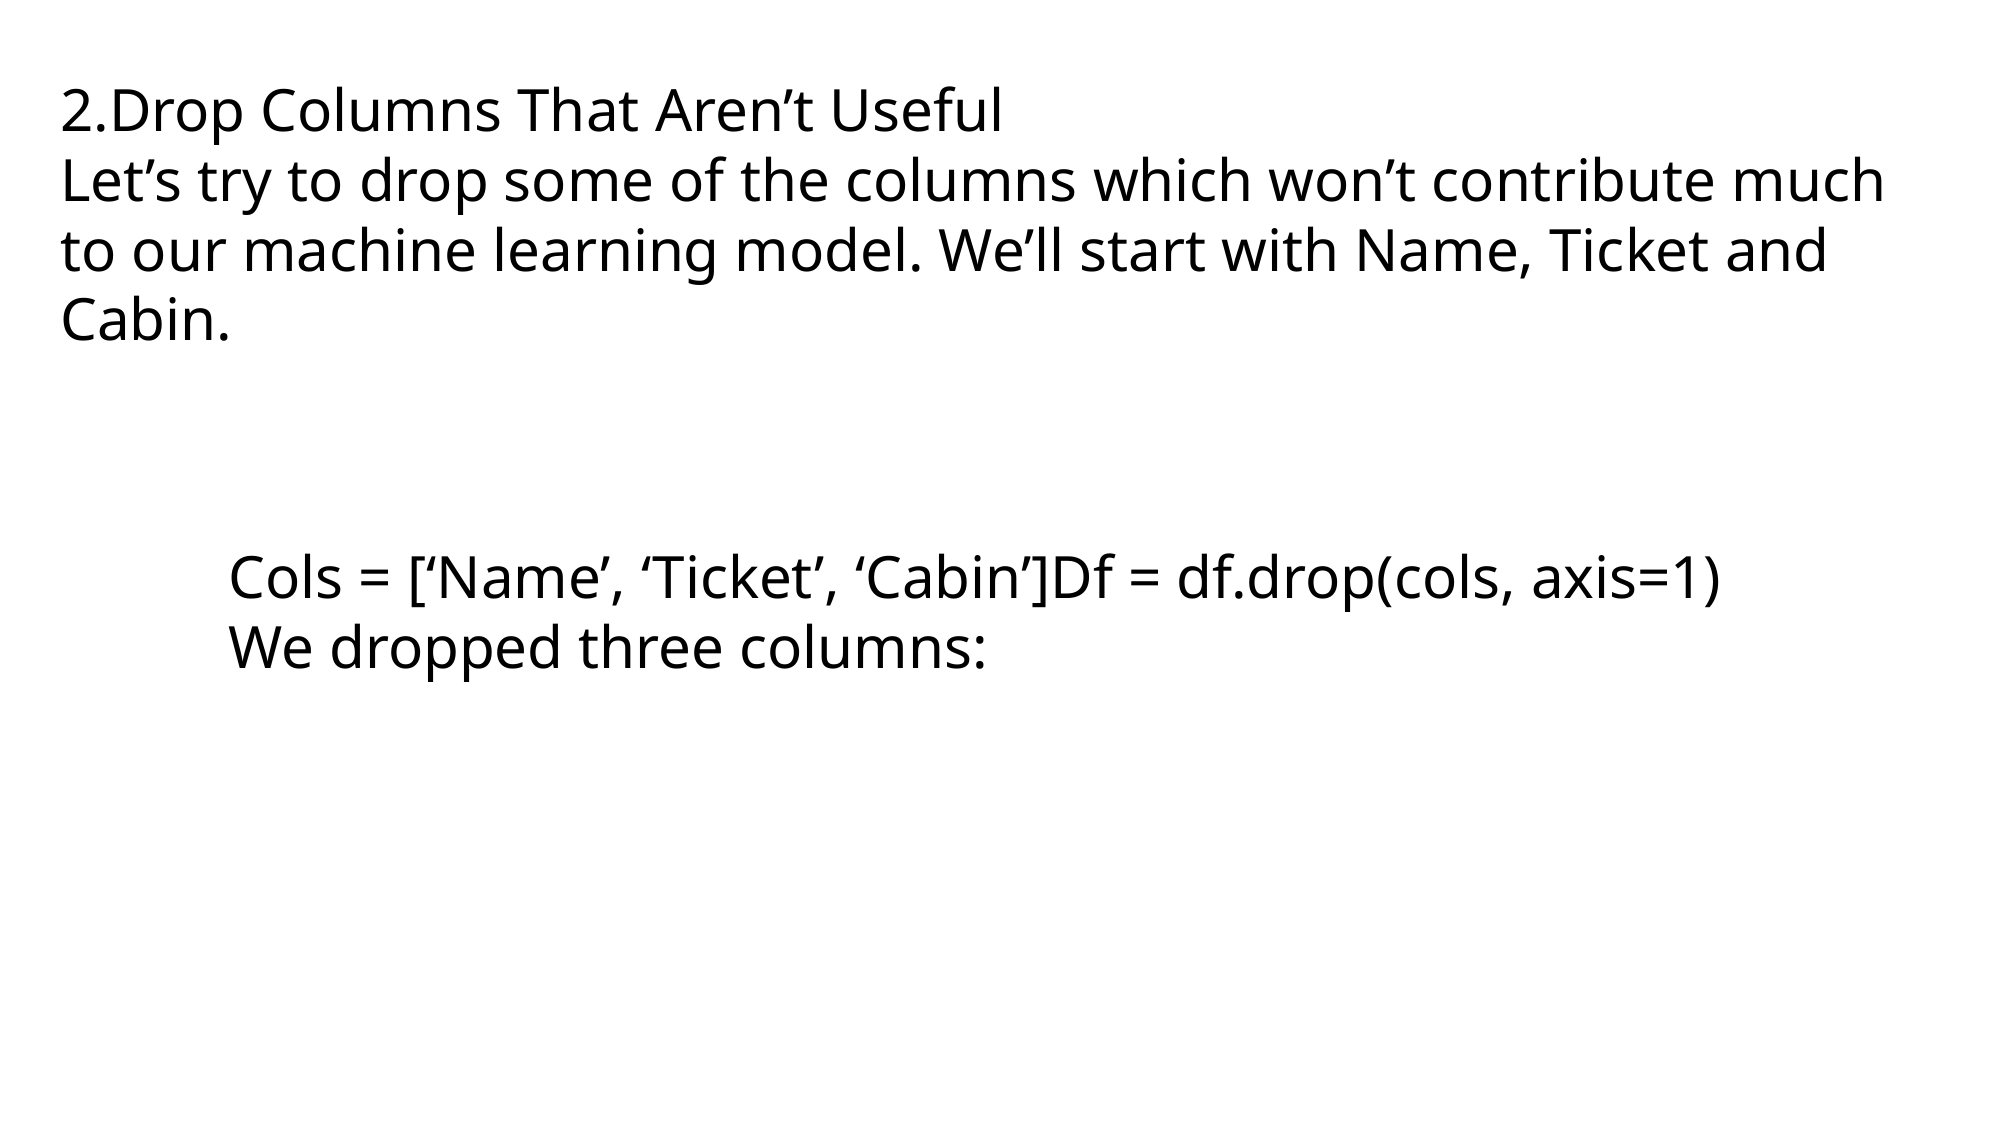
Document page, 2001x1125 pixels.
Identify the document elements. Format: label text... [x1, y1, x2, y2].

text_box Cols = [‘Name’, ‘Ticket’, ‘Cabin’]Df = df.drop(cols, axis=1) We dropped three columns: [213, 533, 1791, 688]
text_box 2.Drop Columns That Aren’t Useful Let’s try to drop some of the columns which won’t contribute much to our machine learning model. We’ll start with Name, Ticket and Cabin. [45, 65, 1968, 360]
